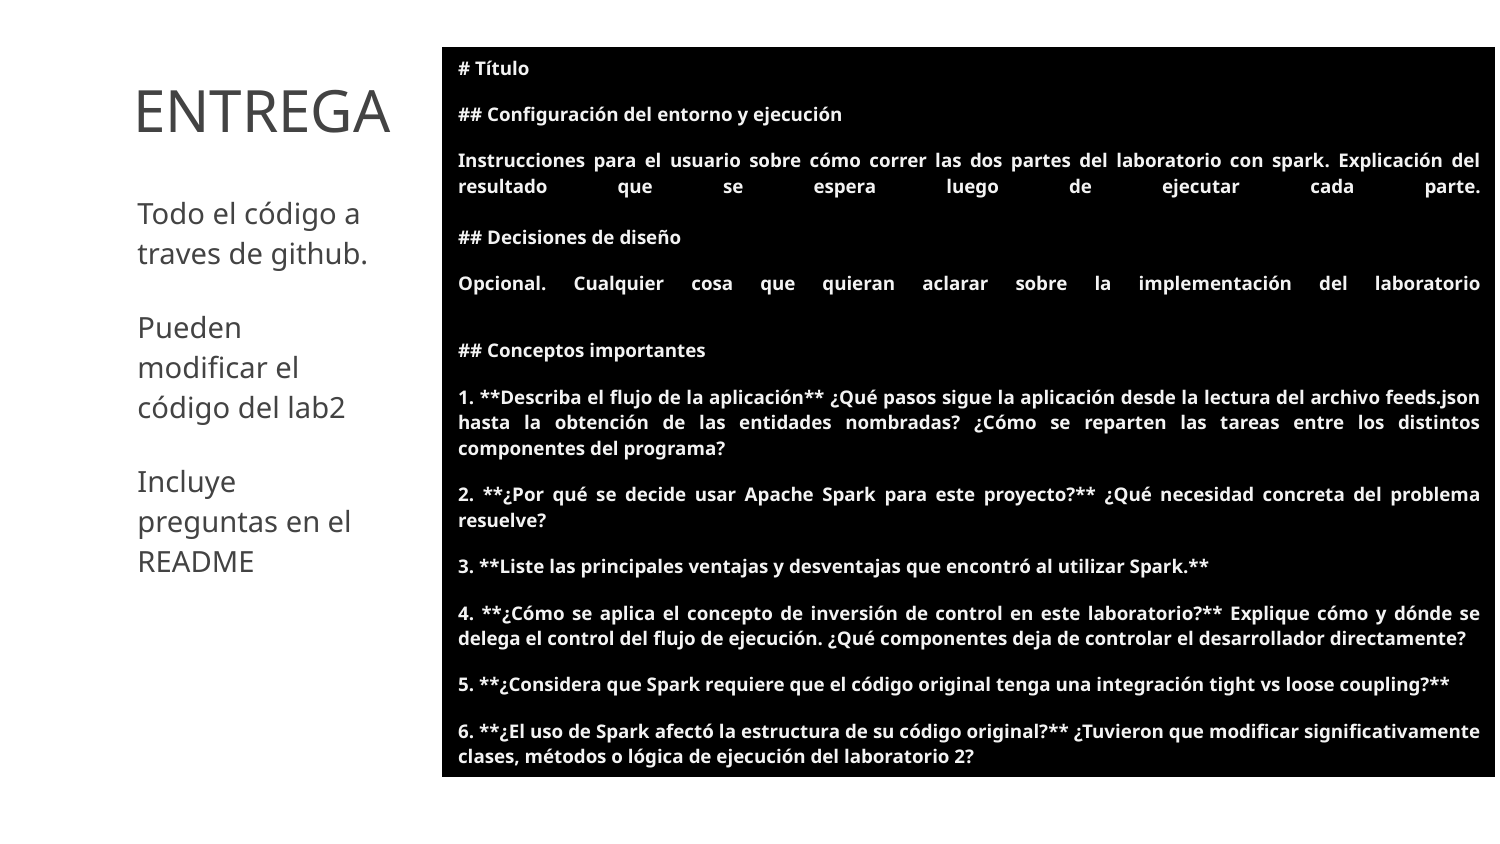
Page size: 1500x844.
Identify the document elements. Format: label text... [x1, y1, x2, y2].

subtitle Todo el código a traves de github. Pueden modificar el código del lab2 Incluye preguntas en el README [122, 175, 390, 485]
table_header # Título ## Configuración del entorno y ejecución Instrucciones para el usuario sobre cómo correr las dos partes del laboratorio con spark. Explicación del resultado que se espera luego de ejecutar cada parte. ## Decisiones de diseño Opcional. Cualquier cosa que quieran aclarar sobre la implementación del laboratorio ## Conceptos importantes 1. **Describa el flujo de la aplicación** ¿Qué pasos sigue la aplicación desde la lectura del archivo feeds.json hasta la obtención de las entidades nombradas? ¿Cómo se reparten las tareas entre los distintos componentes del programa? 2. **¿Por qué se decide usar Apache Spark para este proyecto?** ¿Qué necesidad concreta del problema resuelve? 3. **Liste las principales ventajas y desventajas que encontró al utilizar Spark.** 4. **¿Cómo se aplica el concepto de inversión de control en este laboratorio?** Explique cómo y dónde se delega el control del flujo de ejecución. ¿Qué componentes deja de controlar el desarrollador directamente? 5. **¿Considera que Spark requiere que el código original tenga una integración tight vs loose coupling?** 6. **¿El uso de Spark afectó la estructura de su código original?** ¿Tuvieron que modificar significativamente clases, métodos o lógica de ejecución del laboratorio 2? [444, 48, 1494, 776]
title ENTREGA [118, 58, 590, 196]
